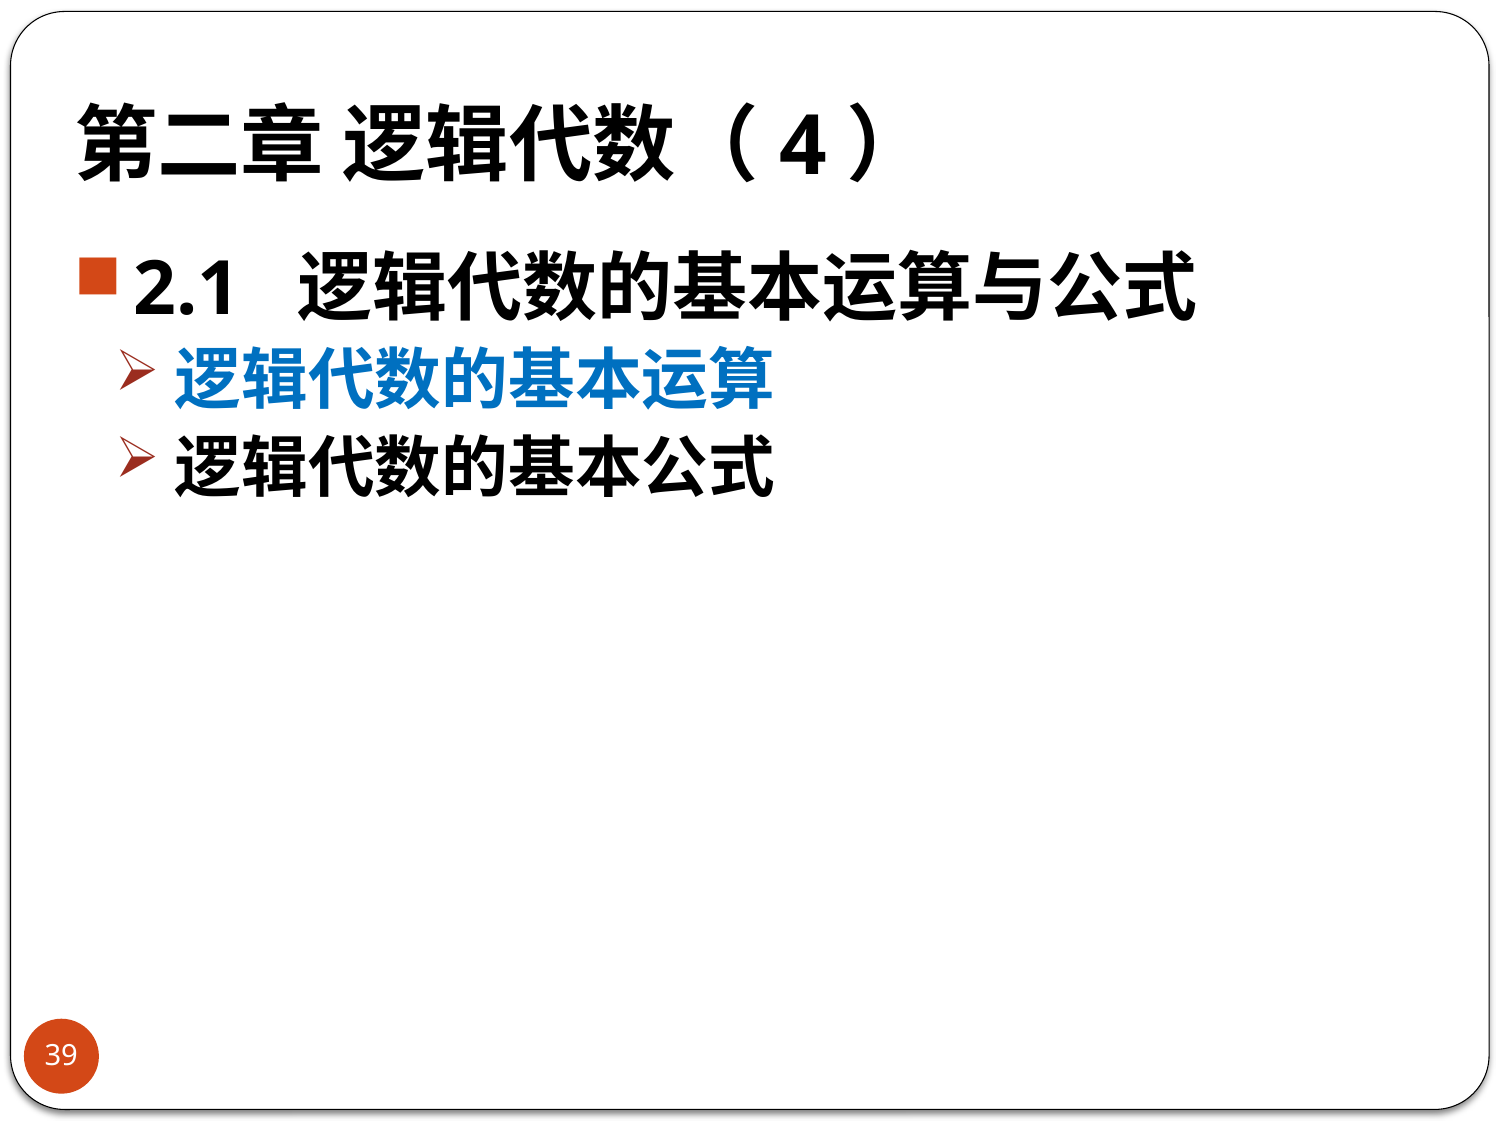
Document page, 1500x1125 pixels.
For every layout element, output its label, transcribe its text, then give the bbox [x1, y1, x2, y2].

title 第二章 逻辑代数（4） [59, 45, 1335, 207]
slide_number 39 [23, 1018, 99, 1094]
list 2.1 逻辑代数的基本运算与公式 逻辑代数的基本运算 逻辑代数的基本公式 [59, 231, 1424, 988]
